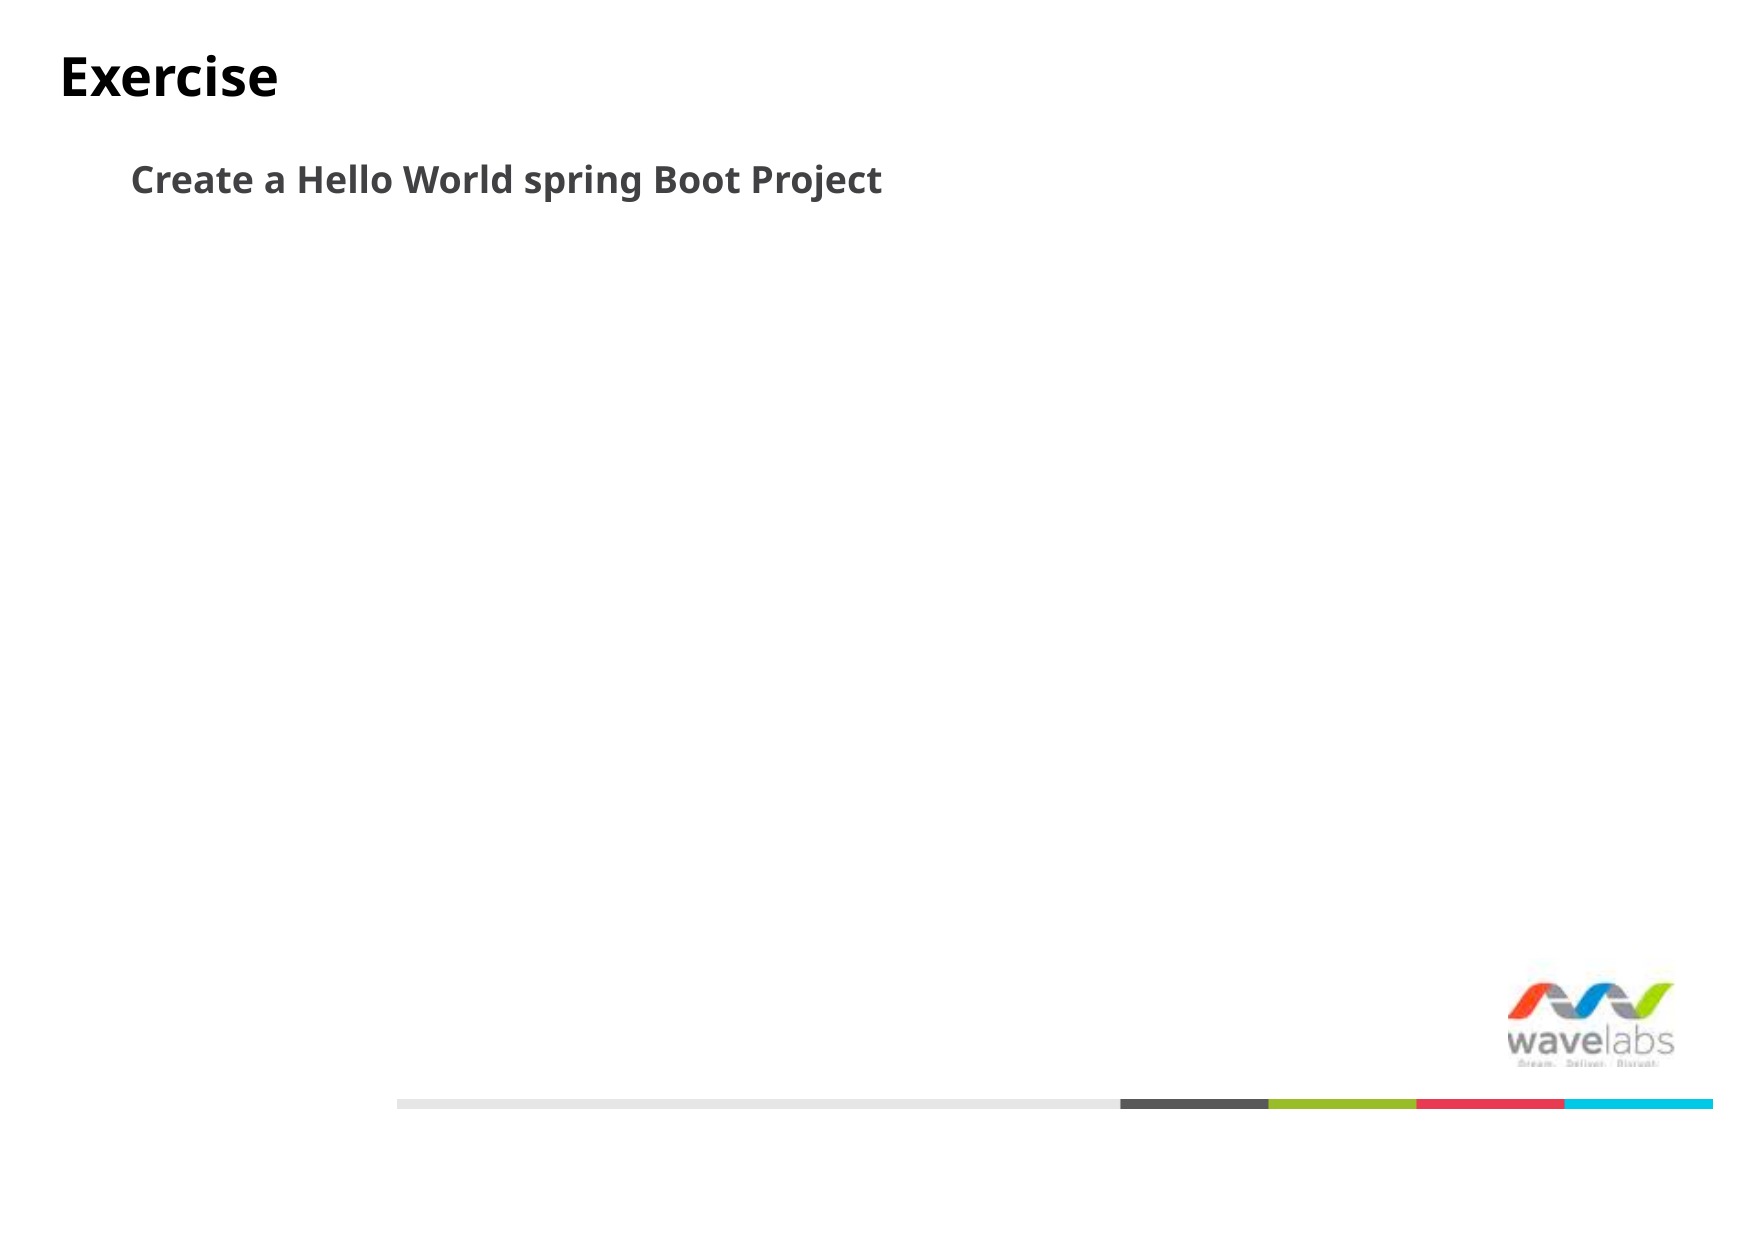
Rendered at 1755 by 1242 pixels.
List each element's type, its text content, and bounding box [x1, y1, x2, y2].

title Exercise [59, 41, 1695, 163]
picture [1508, 958, 1680, 1067]
picture [397, 1099, 1713, 1109]
list Create a Hello World spring Boot Project [92, 155, 1729, 926]
